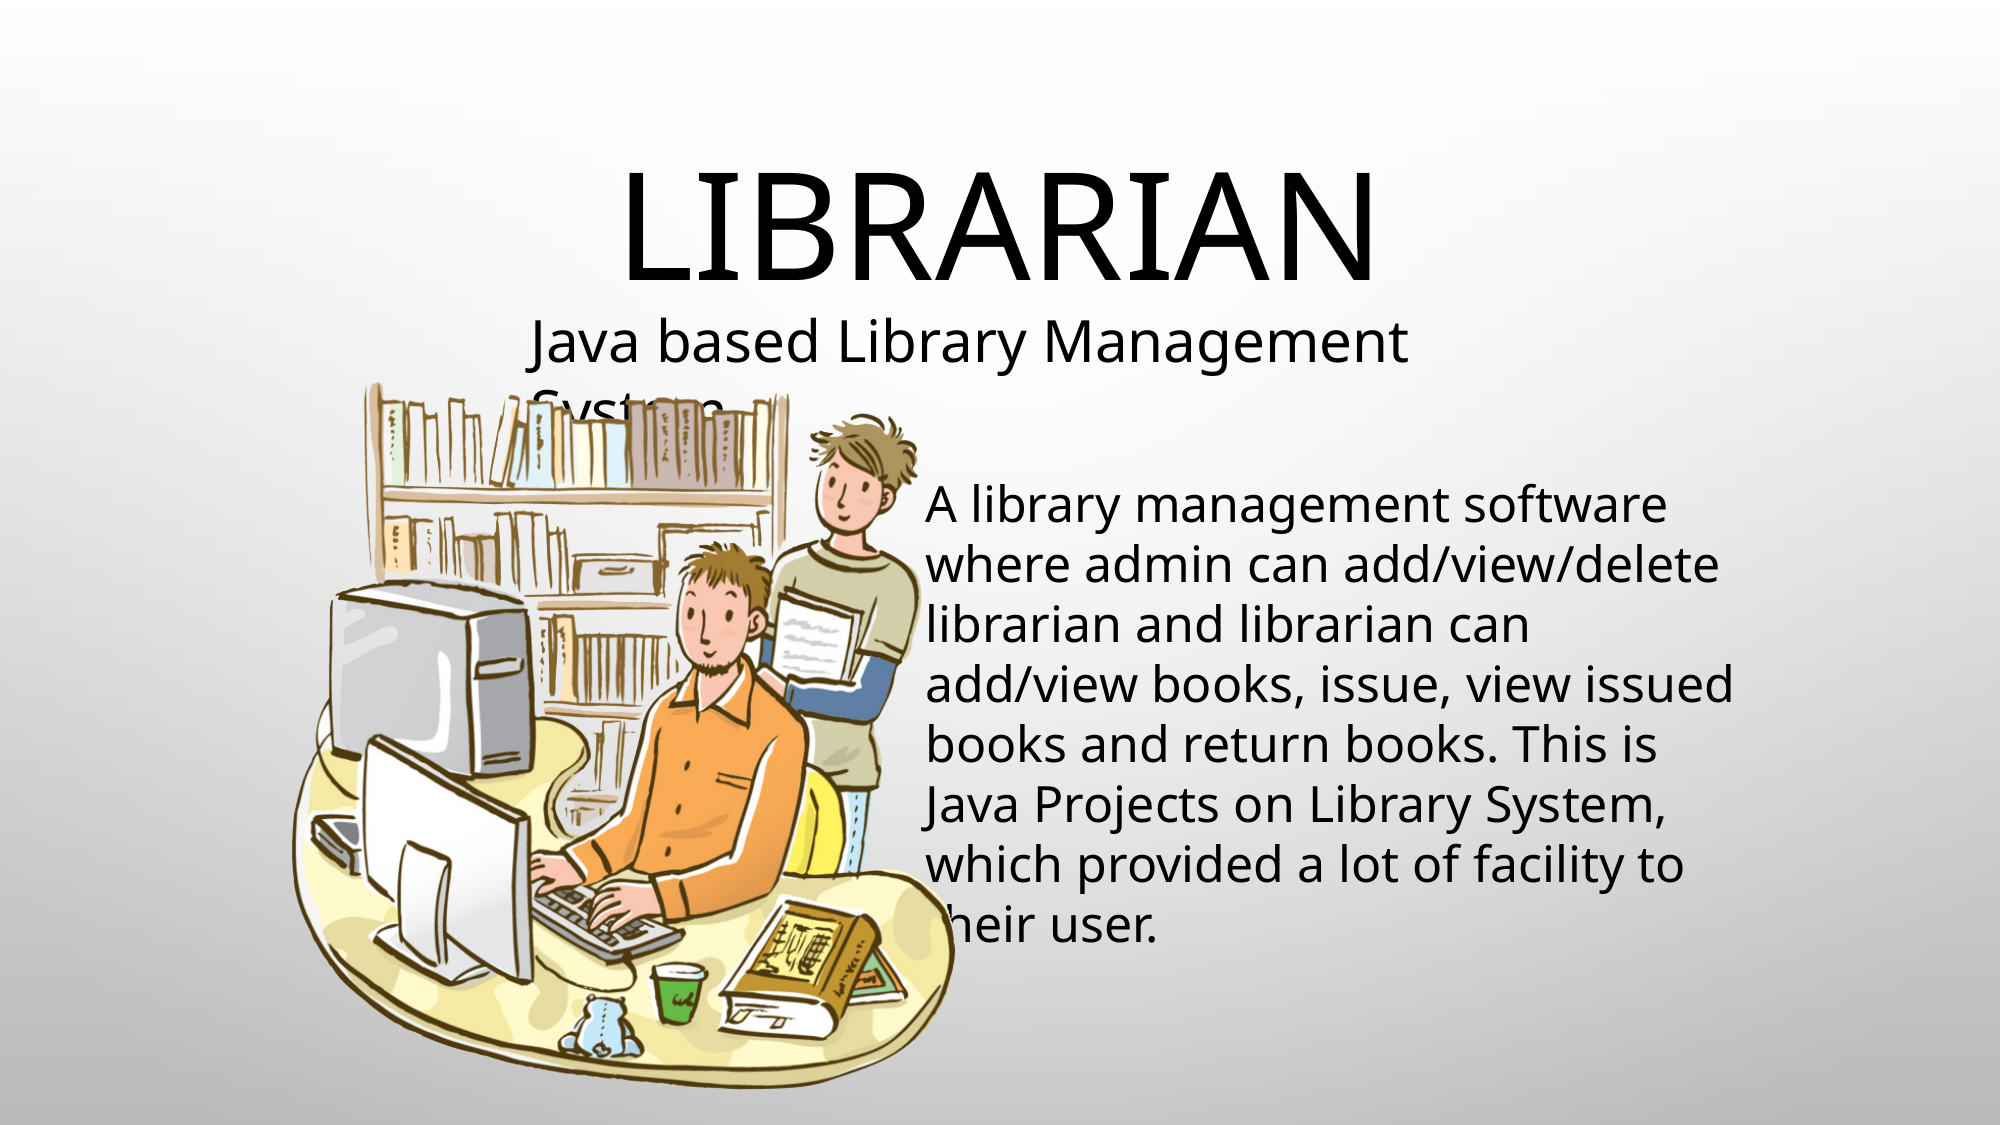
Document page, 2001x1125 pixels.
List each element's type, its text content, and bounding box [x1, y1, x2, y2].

text_box A library management software where admin can add/view/delete librarian and librarian can add/view books, issue, view issued books and return books. This is Java Projects on Library System, which provided a lot of facility to their user. [961, 465, 1769, 961]
title Librarian [149, 101, 1851, 364]
picture [0, 0, 2000, 1125]
text_box Java based Library Management System [515, 296, 1551, 452]
